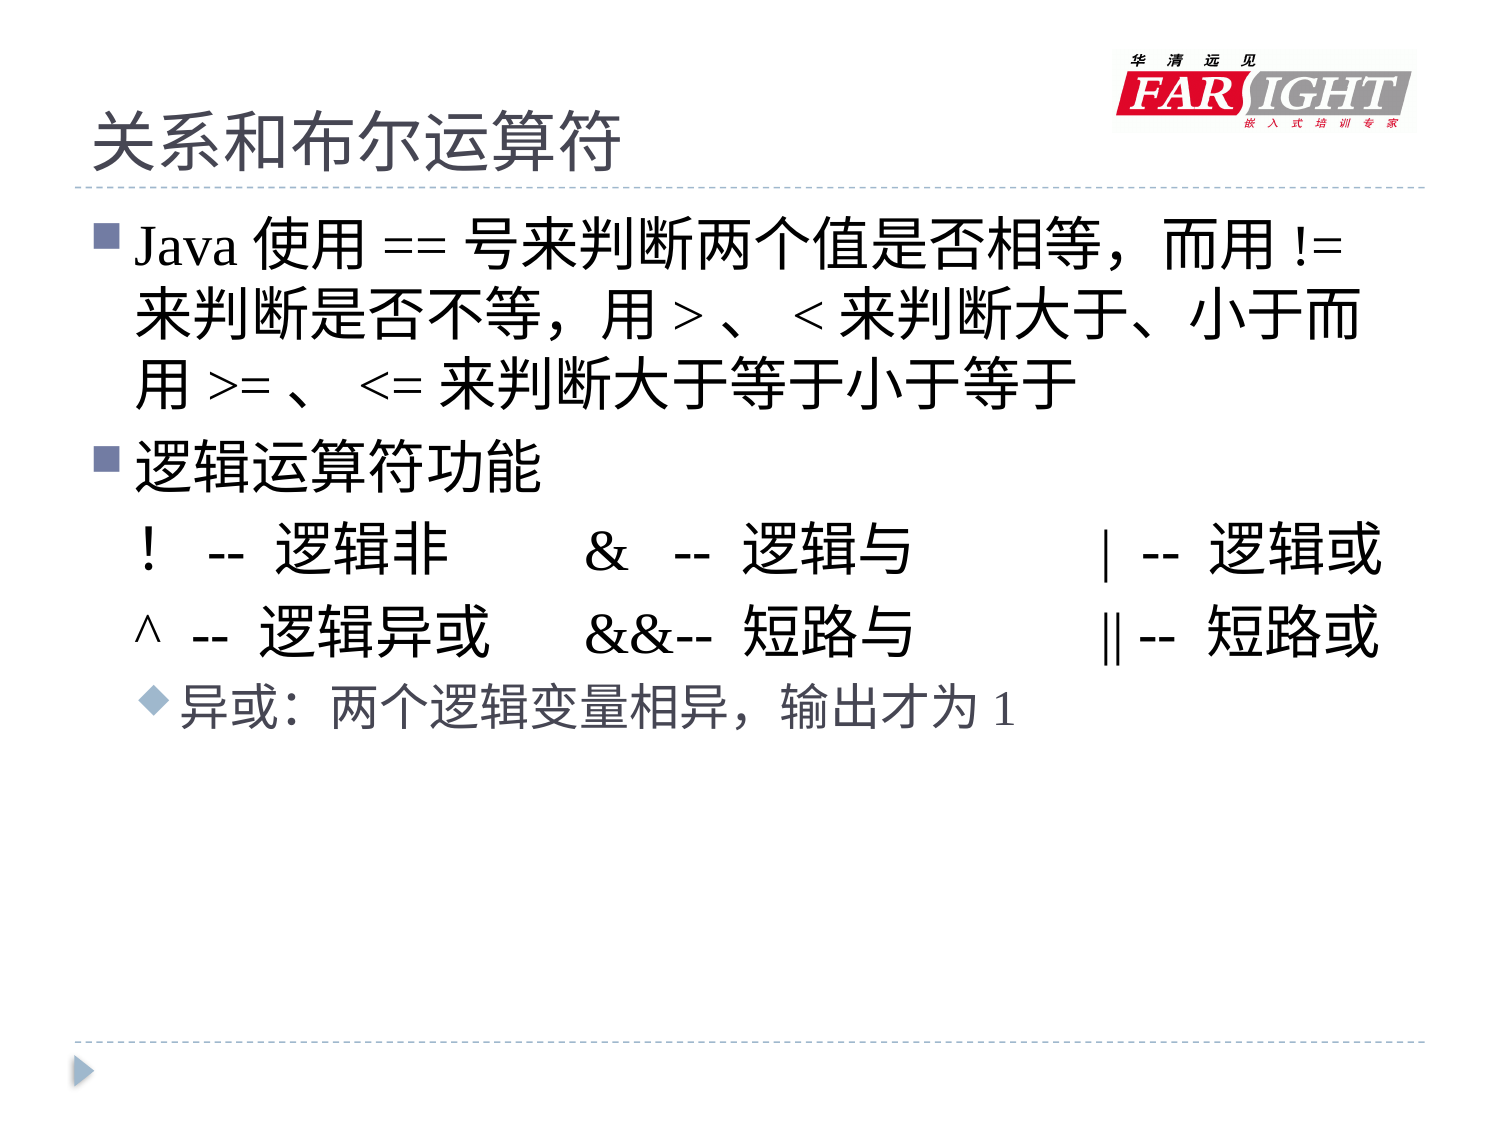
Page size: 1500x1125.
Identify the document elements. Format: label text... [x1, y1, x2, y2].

title 关系和布尔运算符 [74, 24, 1426, 188]
list Java使用==号来判断两个值是否相等，而用!=来判断是否不等，用>、<来判断大于、小于而用>=、<=来判断大于等于小于等于 逻辑运算符功能 ！-- 逻辑非 & -- 逻辑与 | -- 逻辑或 ^ -- 逻辑异或 &&-- 短路与 || -- 短路或 异或：两个逻辑变量相异，输出才为1 [74, 199, 1426, 1006]
